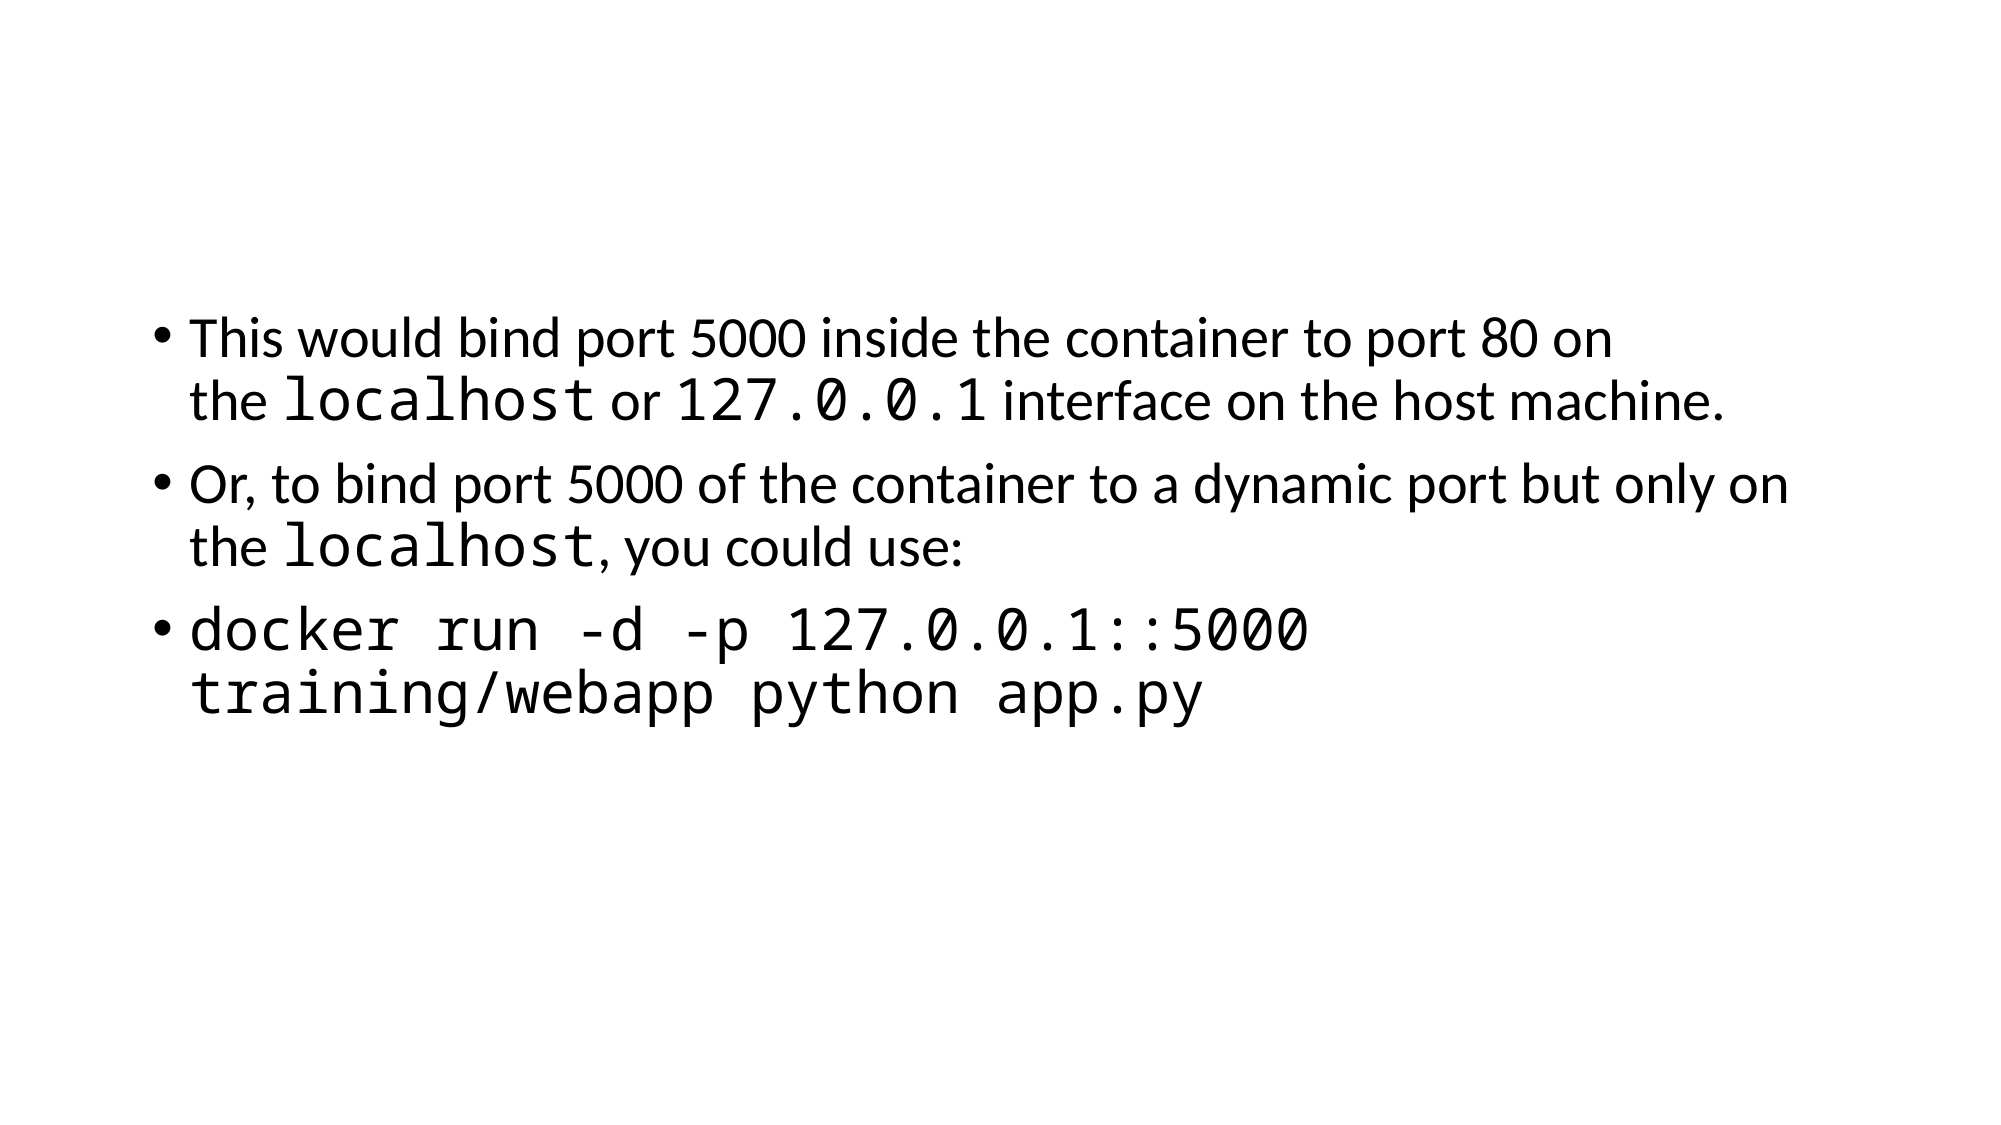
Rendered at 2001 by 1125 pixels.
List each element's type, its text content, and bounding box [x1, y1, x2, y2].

list This would bind port 5000 inside the container to port 80 on the localhost or 127.0.0.1 interface on the host machine. Or, to bind port 5000 of the container to a dynamic port but only on the localhost, you could use: docker run -d -p 127.0.0.1::5000 training/webapp python app.py [137, 299, 1863, 1014]
